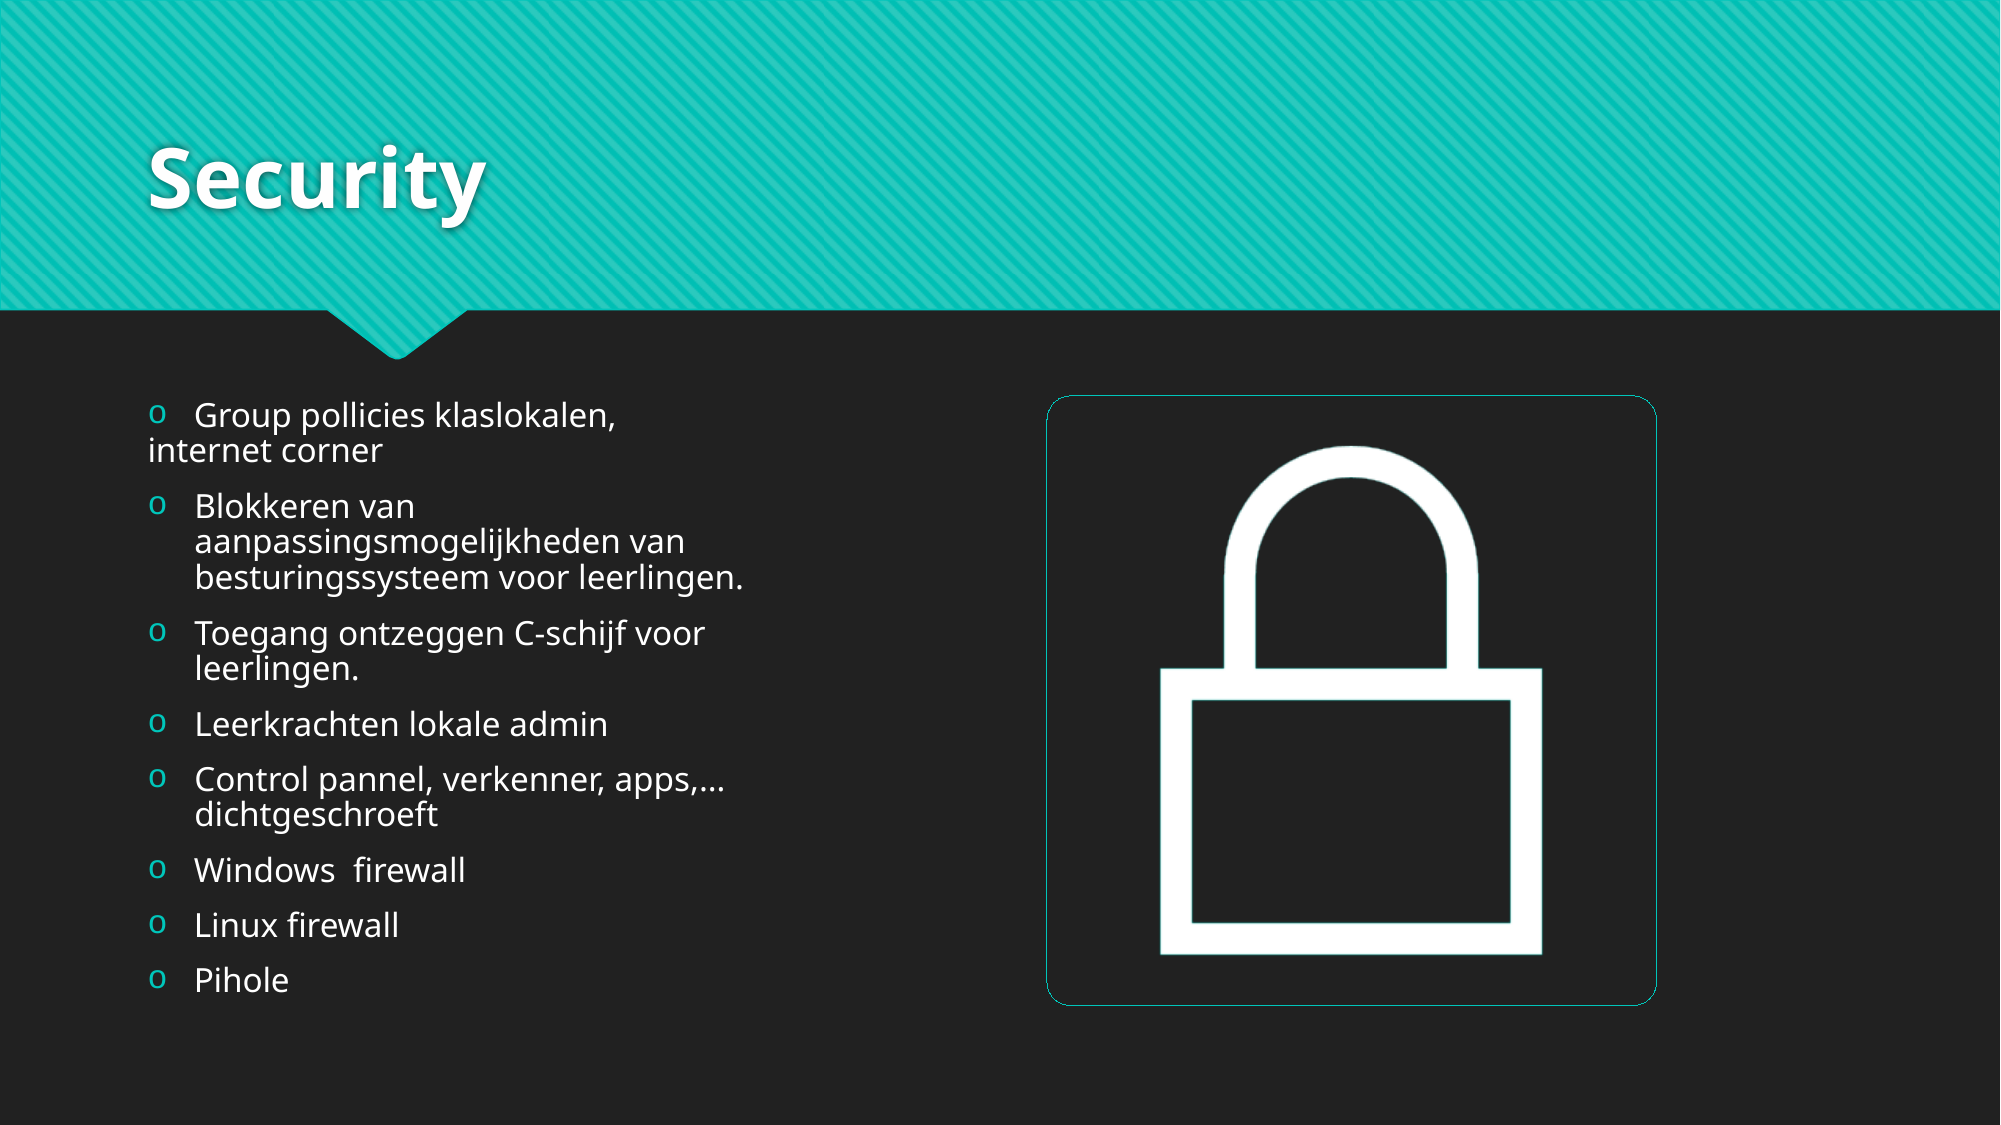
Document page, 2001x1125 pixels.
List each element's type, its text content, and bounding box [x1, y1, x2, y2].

text_box Group pollicies klaslokalen, internet corner Blokkeren van aanpassingsmogelijkheden van besturingssysteem voor leerlingen. Toegang ontzeggen C-schijf voor leerlingen. Leerkrachten lokale admin Control pannel, verkenner, apps,… dichtgeschroeft Windows firewall Linux firewall Pihole [132, 425, 762, 1022]
title Security [132, 73, 1868, 233]
picture [1046, 395, 1657, 1006]
